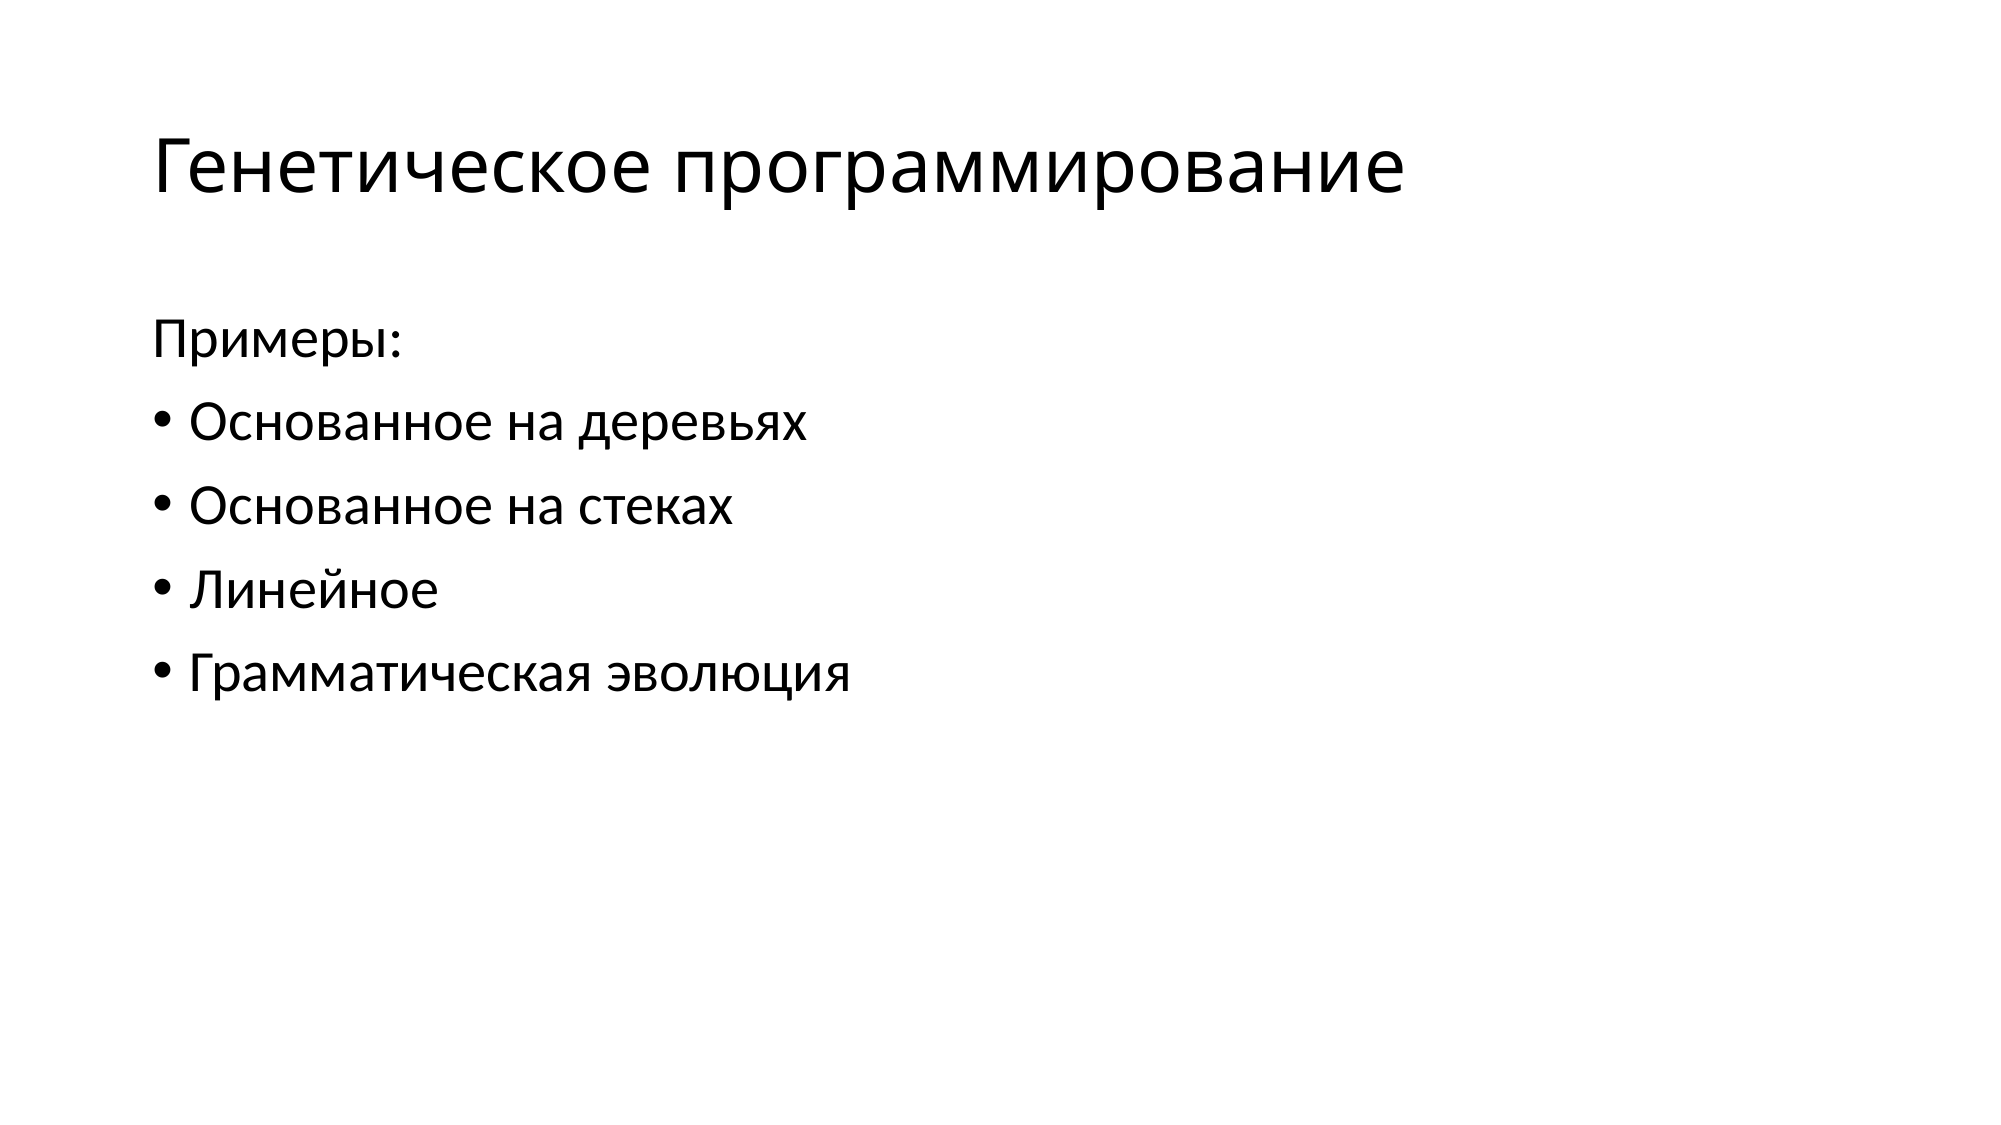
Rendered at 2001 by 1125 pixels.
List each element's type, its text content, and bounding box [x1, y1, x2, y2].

title Генетическое программирование [137, 59, 1863, 278]
list Примеры: Основанное на деревьях Основанное на стеках Линейное Грамматическая эволюция [137, 299, 1863, 1014]
